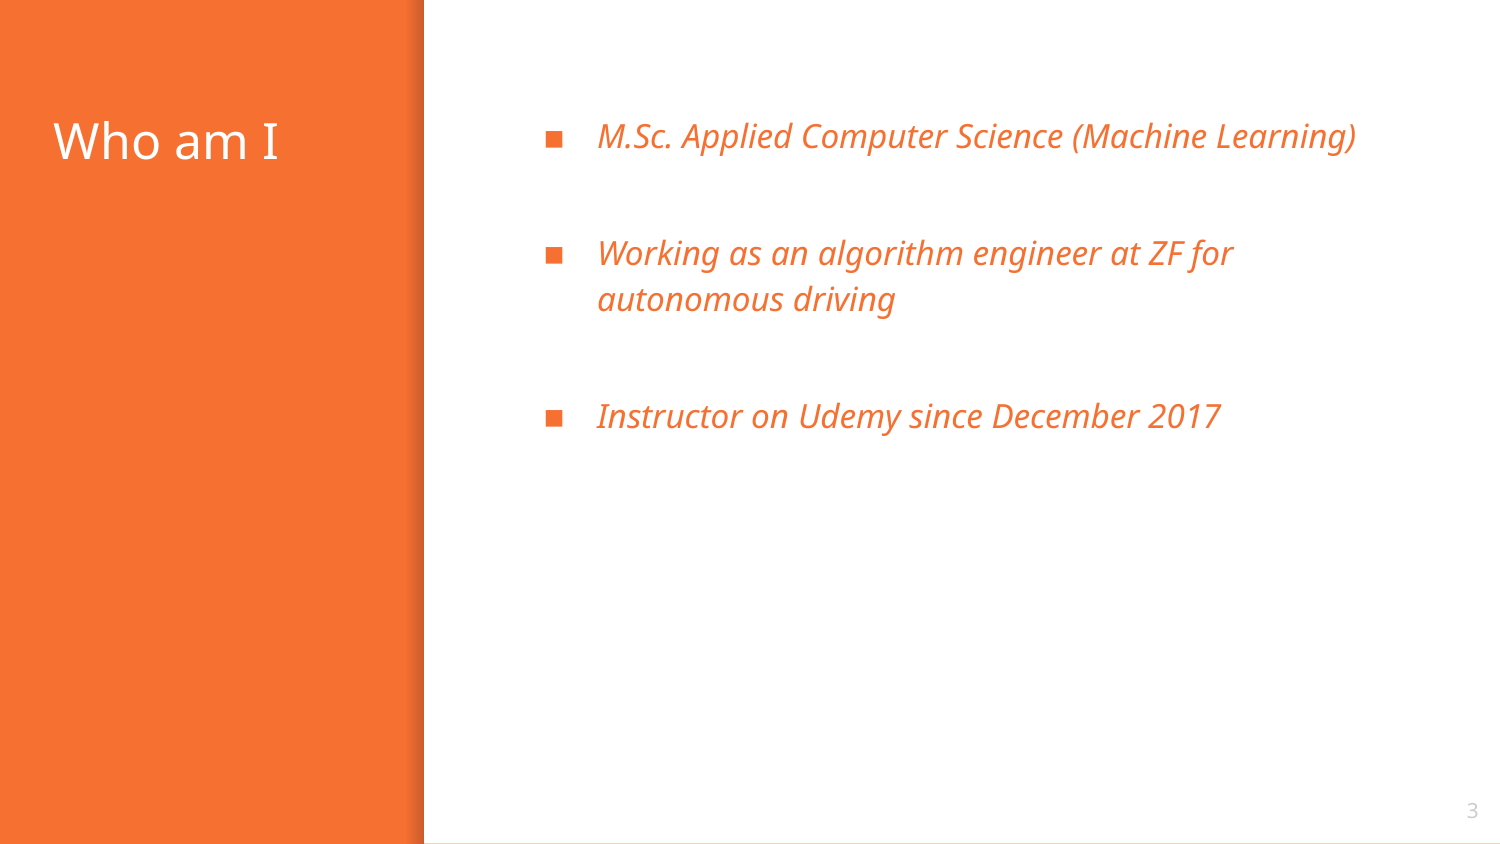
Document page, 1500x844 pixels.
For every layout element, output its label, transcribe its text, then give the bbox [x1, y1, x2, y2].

list M.Sc. Applied Computer Science (Machine Learning) Working as an algorithm engineer at ZF for autonomous driving Instructor on Udemy since December 2017 [506, 94, 1425, 293]
title Who am I [38, 94, 375, 748]
slide_number 3 [1403, 779, 1494, 844]
